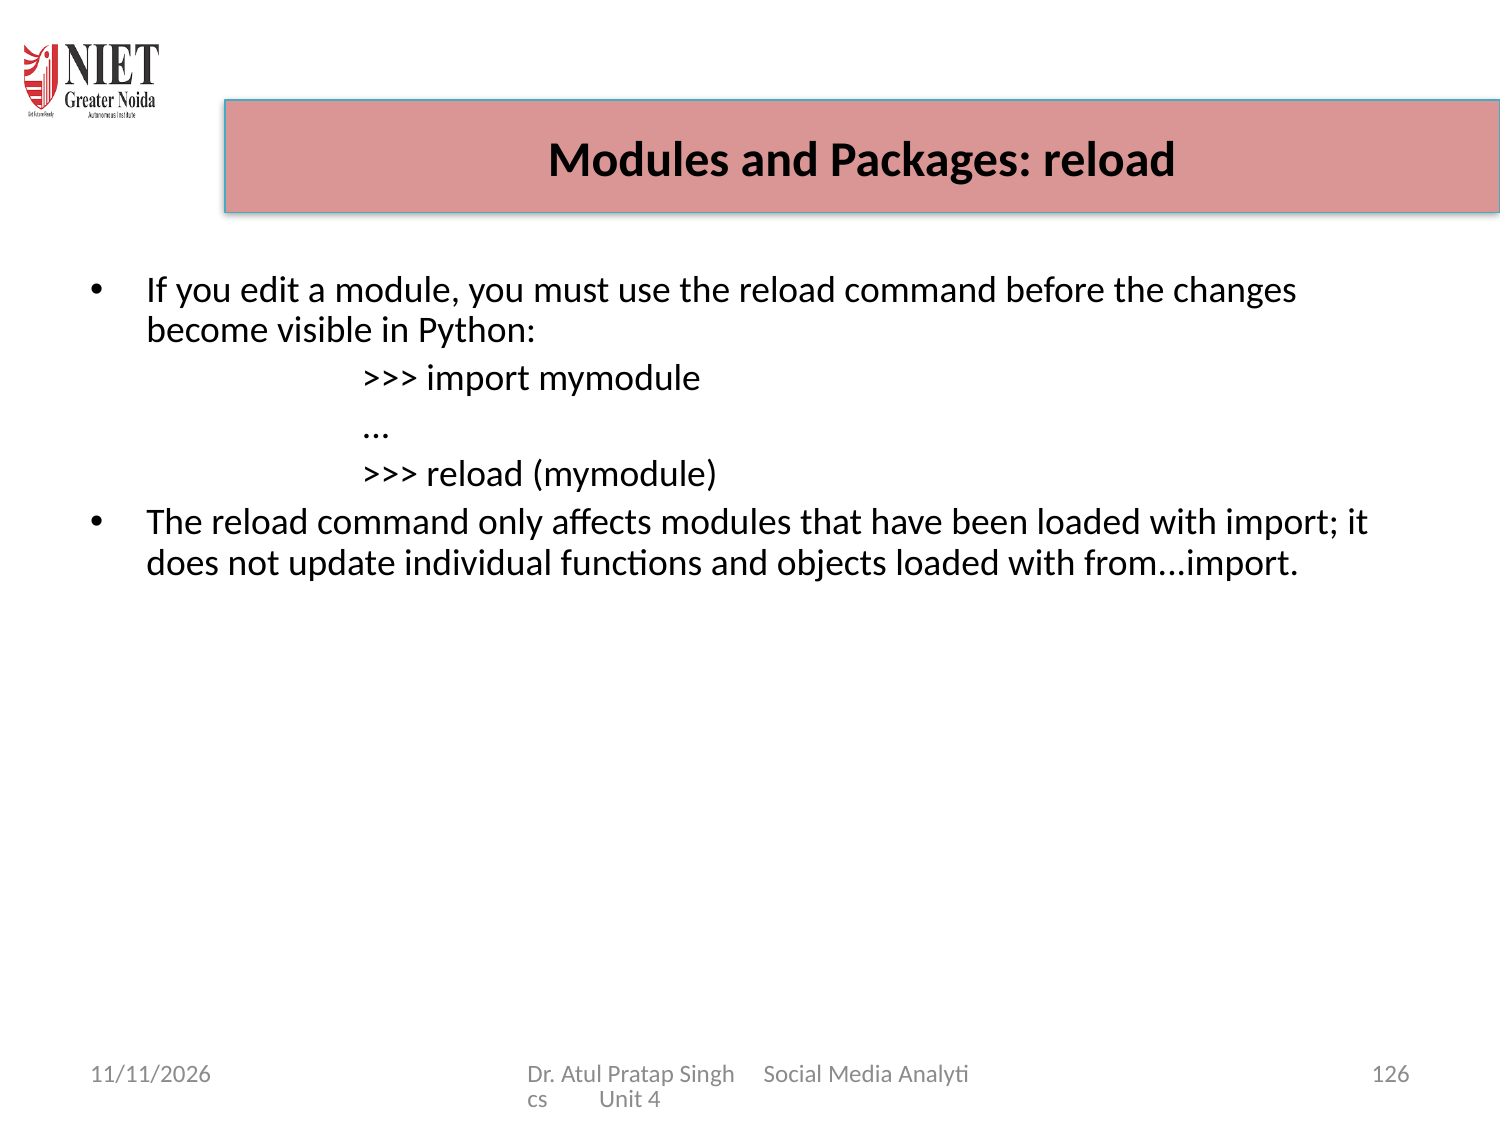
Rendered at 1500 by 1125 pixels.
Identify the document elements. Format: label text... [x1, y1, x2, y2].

text_box Modules and Packages: reload [224, 99, 1500, 213]
slide_number 126 [1074, 1042, 1425, 1103]
picture [0, 0, 188, 163]
footer Dr. Atul Pratap Singh Social Media Analytics Unit 4 [512, 1042, 988, 1103]
list If you edit a module, you must use the reload command before the changes become visible in Python: >>> import mymodule ... >>> reload (mymodule) The reload command only affects modules that have been loaded with import; it does not update individual functions and objects loaded with from...import. [75, 262, 1425, 1005]
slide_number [75, 1042, 425, 1103]
